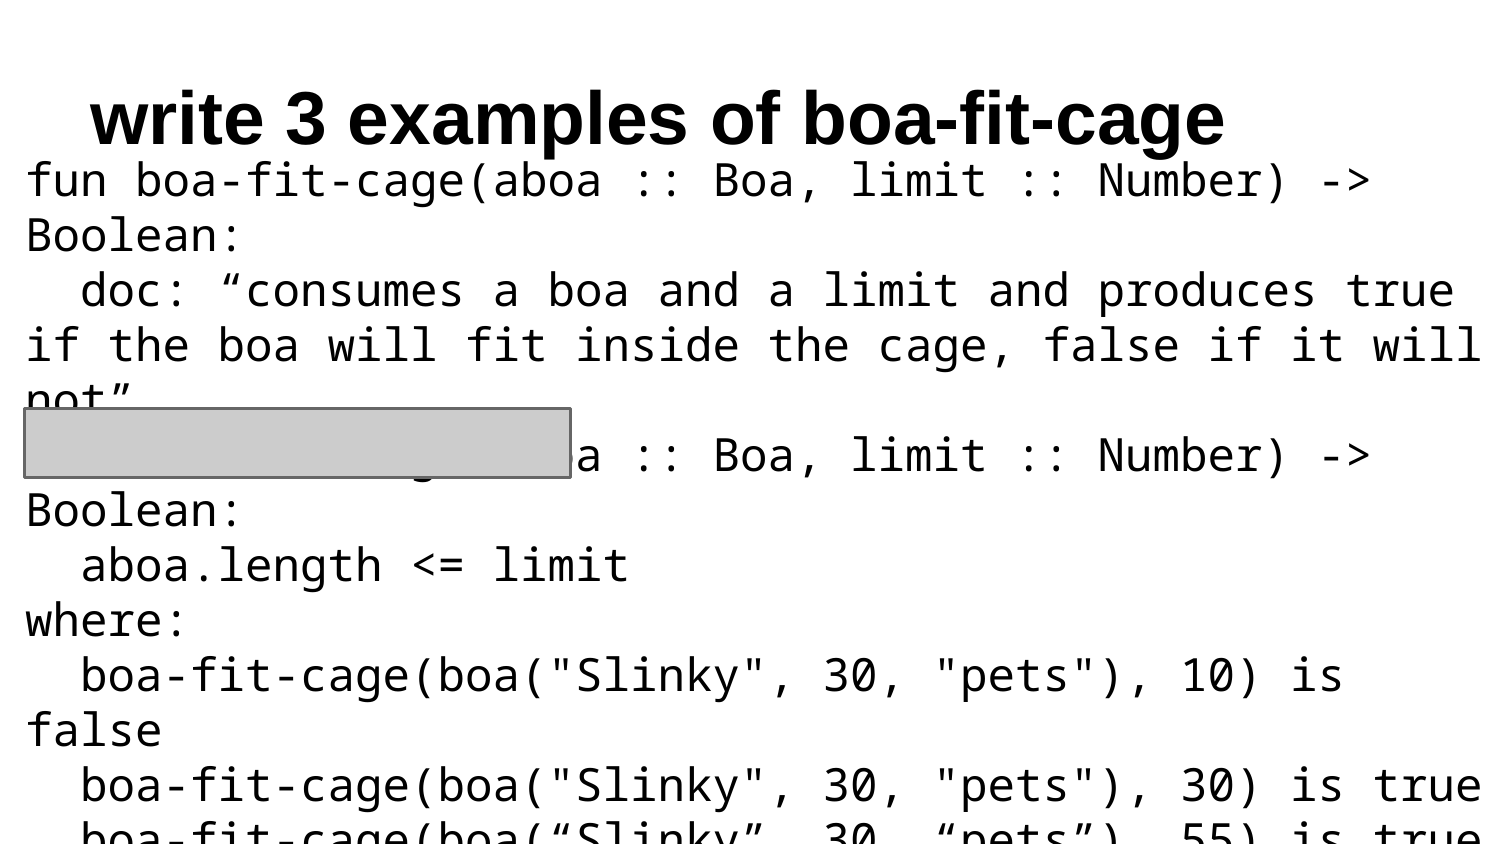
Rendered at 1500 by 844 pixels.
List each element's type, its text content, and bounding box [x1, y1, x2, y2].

text_box [24, 408, 571, 478]
title write 3 examples of boa-fit-cage [75, 33, 1425, 136]
list fun boa-fit-cage(aboa :: Boa, limit :: Number) -> Boolean: doc: “consumes a boa and a limit and produces true if the boa will fit inside the cage, false if it will not” fun boa-fit-cage(aboa :: Boa, limit :: Number) -> Boolean: aboa.length <= limit where: boa-fit-cage(boa("Slinky", 30, "pets"), 10) is false boa-fit-cage(boa("Slinky", 30, "pets"), 30) is true boa-fit-cage(boa(“Slinky”, 30, “pets”), 55) is true end [10, 136, 1500, 834]
